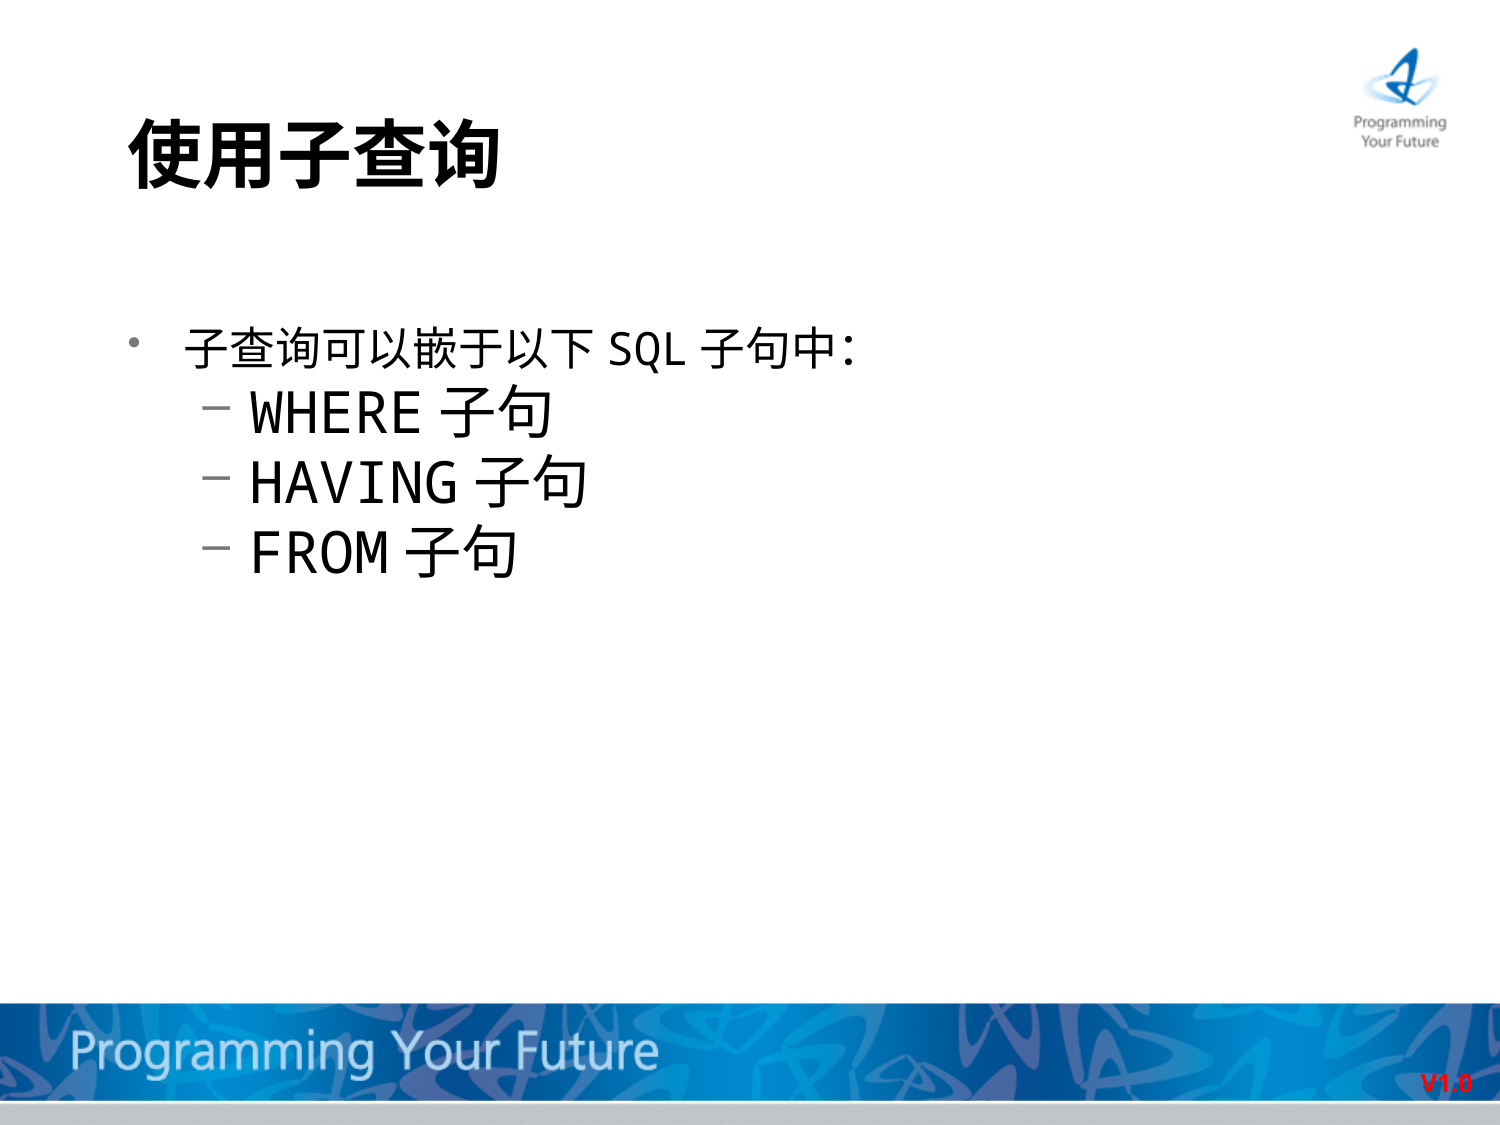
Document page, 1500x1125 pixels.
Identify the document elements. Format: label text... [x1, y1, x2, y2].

picture [1340, 42, 1461, 157]
picture [0, 997, 1500, 1125]
list 子查询可以嵌于以下SQL子句中： WHERE子句 HAVING子句 FROM子句 [112, 312, 1325, 738]
title 使用子查询 [112, 99, 1388, 226]
